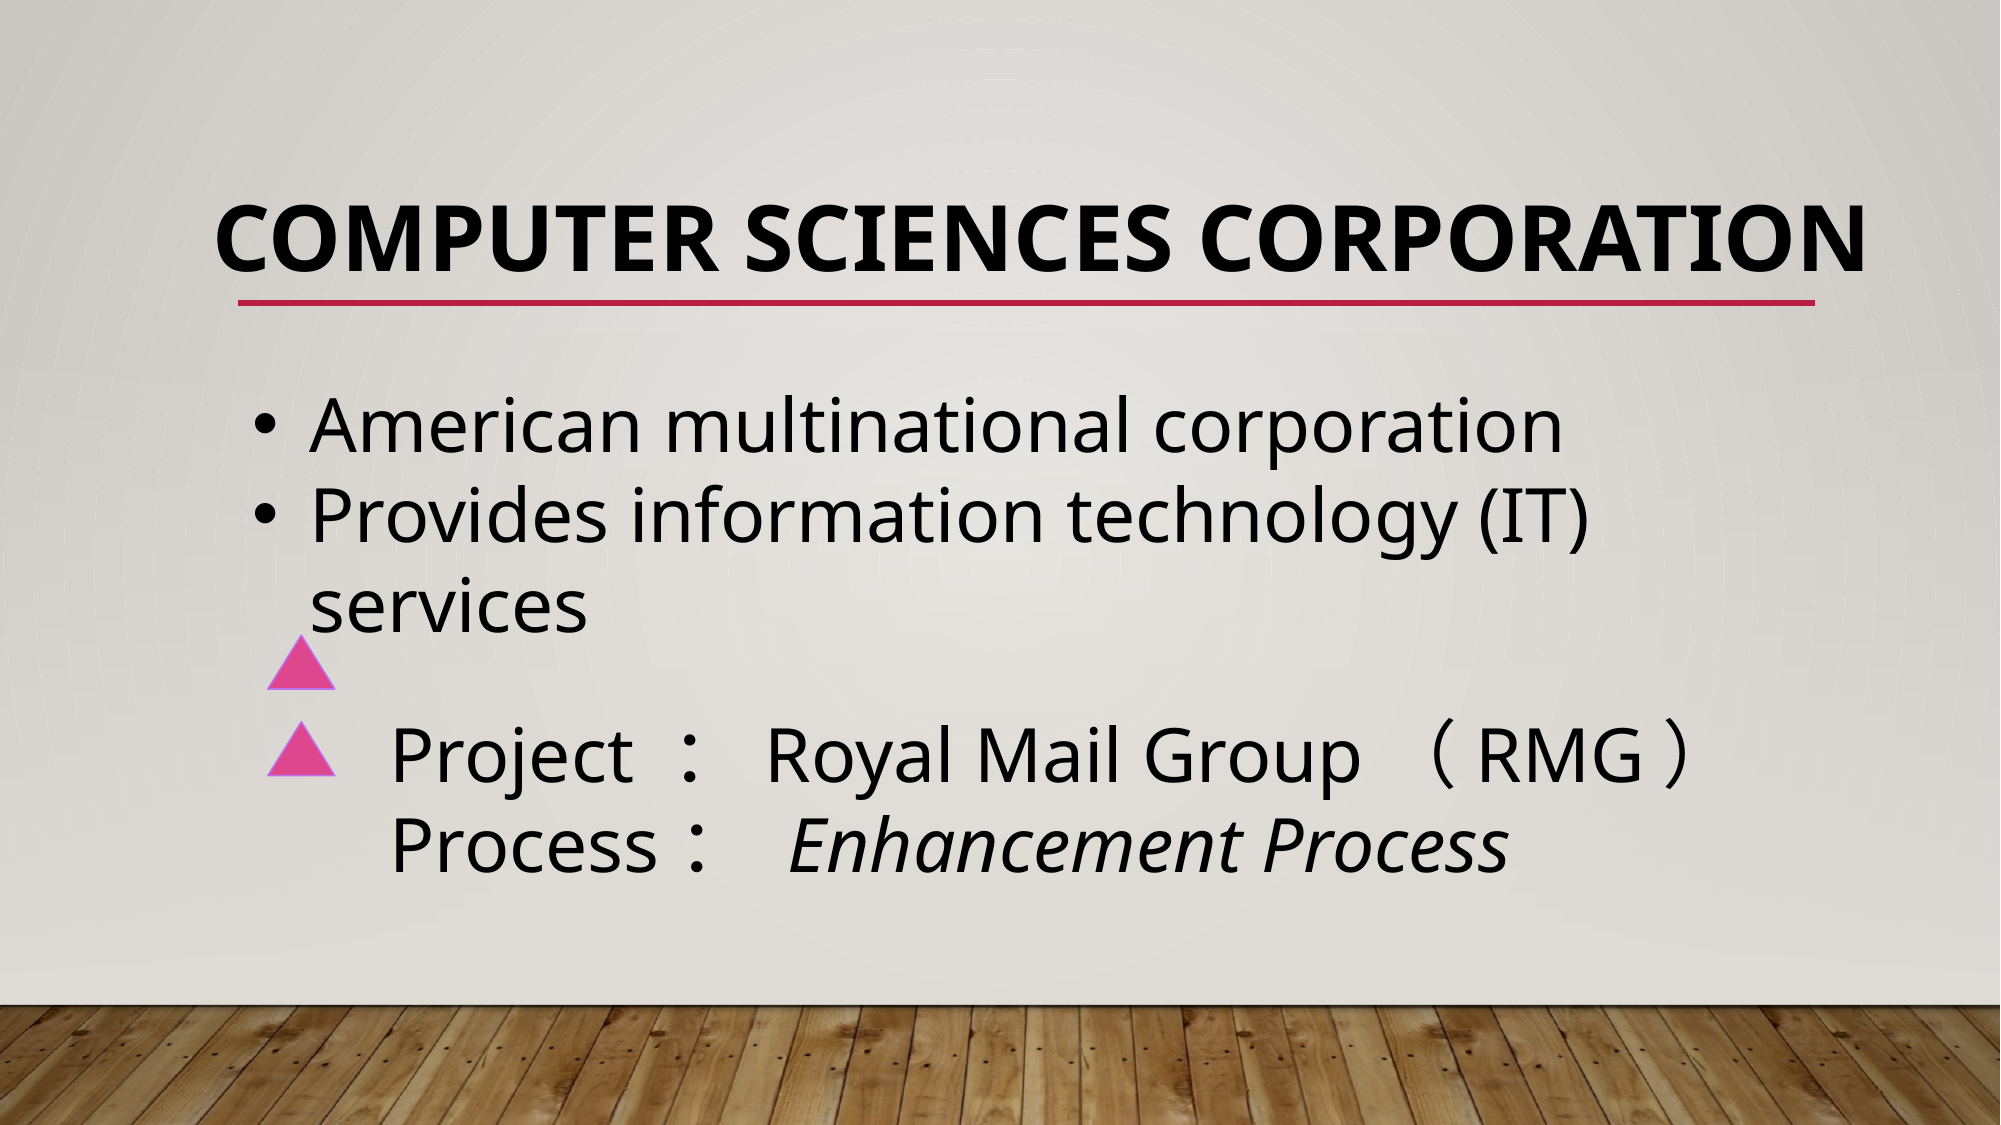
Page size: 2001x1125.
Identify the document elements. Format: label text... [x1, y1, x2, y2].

picture [0, 1005, 2000, 1125]
text_box American multinational corporation Provides information technology (IT) services Project ：Royal Mail Group（RMG） Process： Enhancement Process [238, 370, 1776, 1076]
text_box [267, 720, 336, 777]
title Computer Sciences Corporation [0, 184, 2000, 449]
text_box [267, 634, 336, 690]
